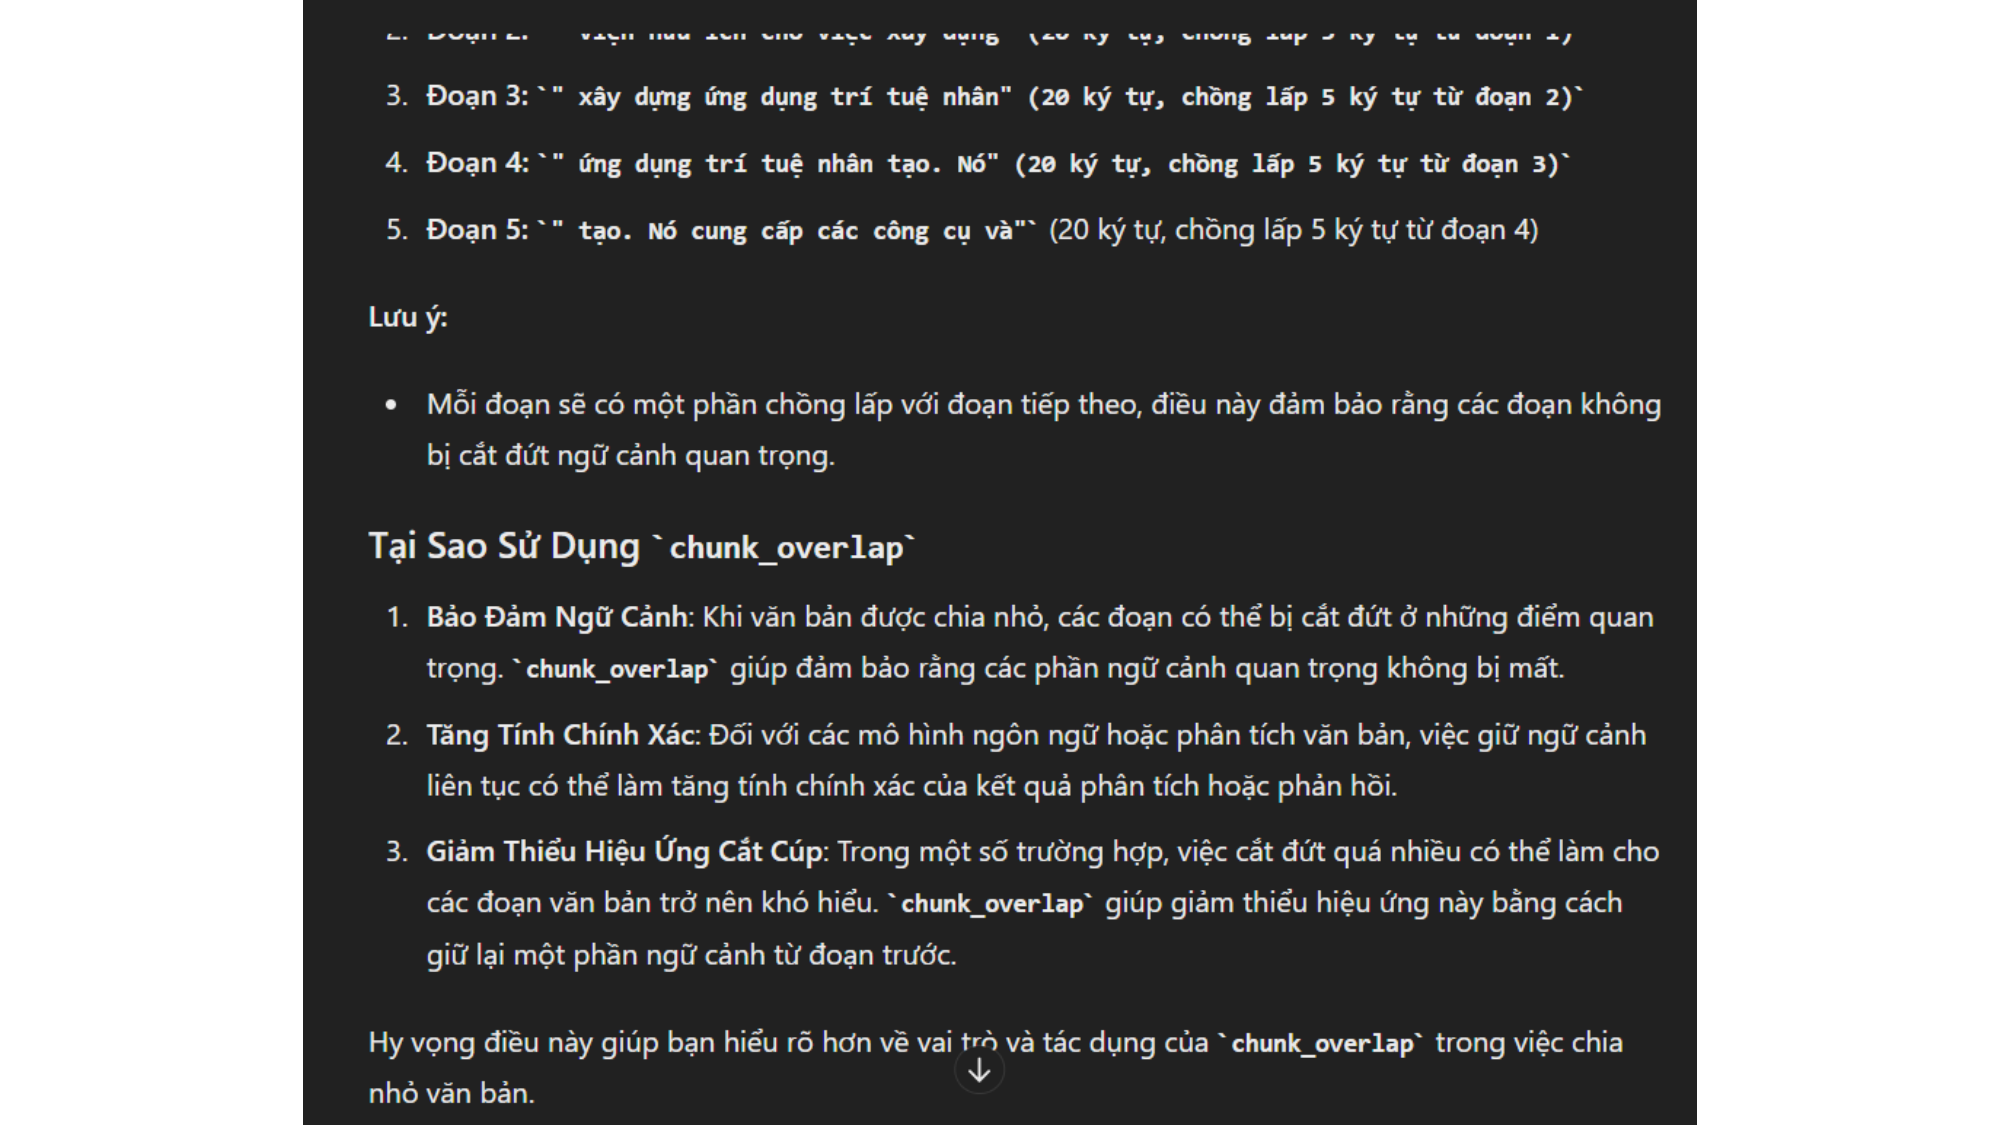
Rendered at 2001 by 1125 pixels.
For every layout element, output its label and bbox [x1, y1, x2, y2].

picture [303, 0, 1697, 1125]
